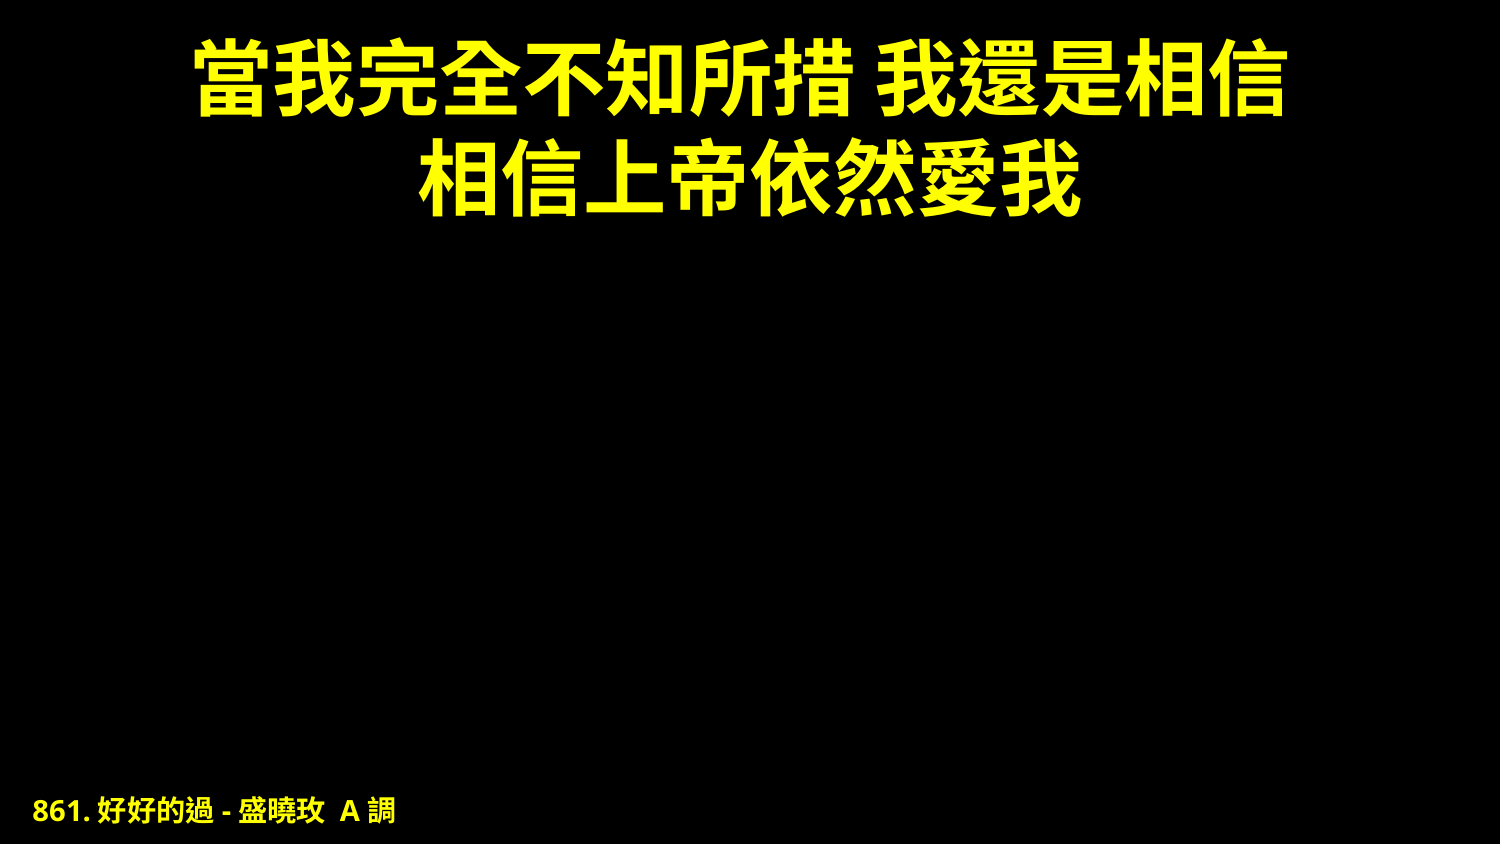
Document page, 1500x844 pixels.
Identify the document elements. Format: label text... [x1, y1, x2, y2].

title 當我完全不知所措 我還是相信 相信上帝依然愛我 [0, 55, 1500, 197]
text_box 861.好好的過-盛曉玫 A調 [17, 784, 656, 835]
